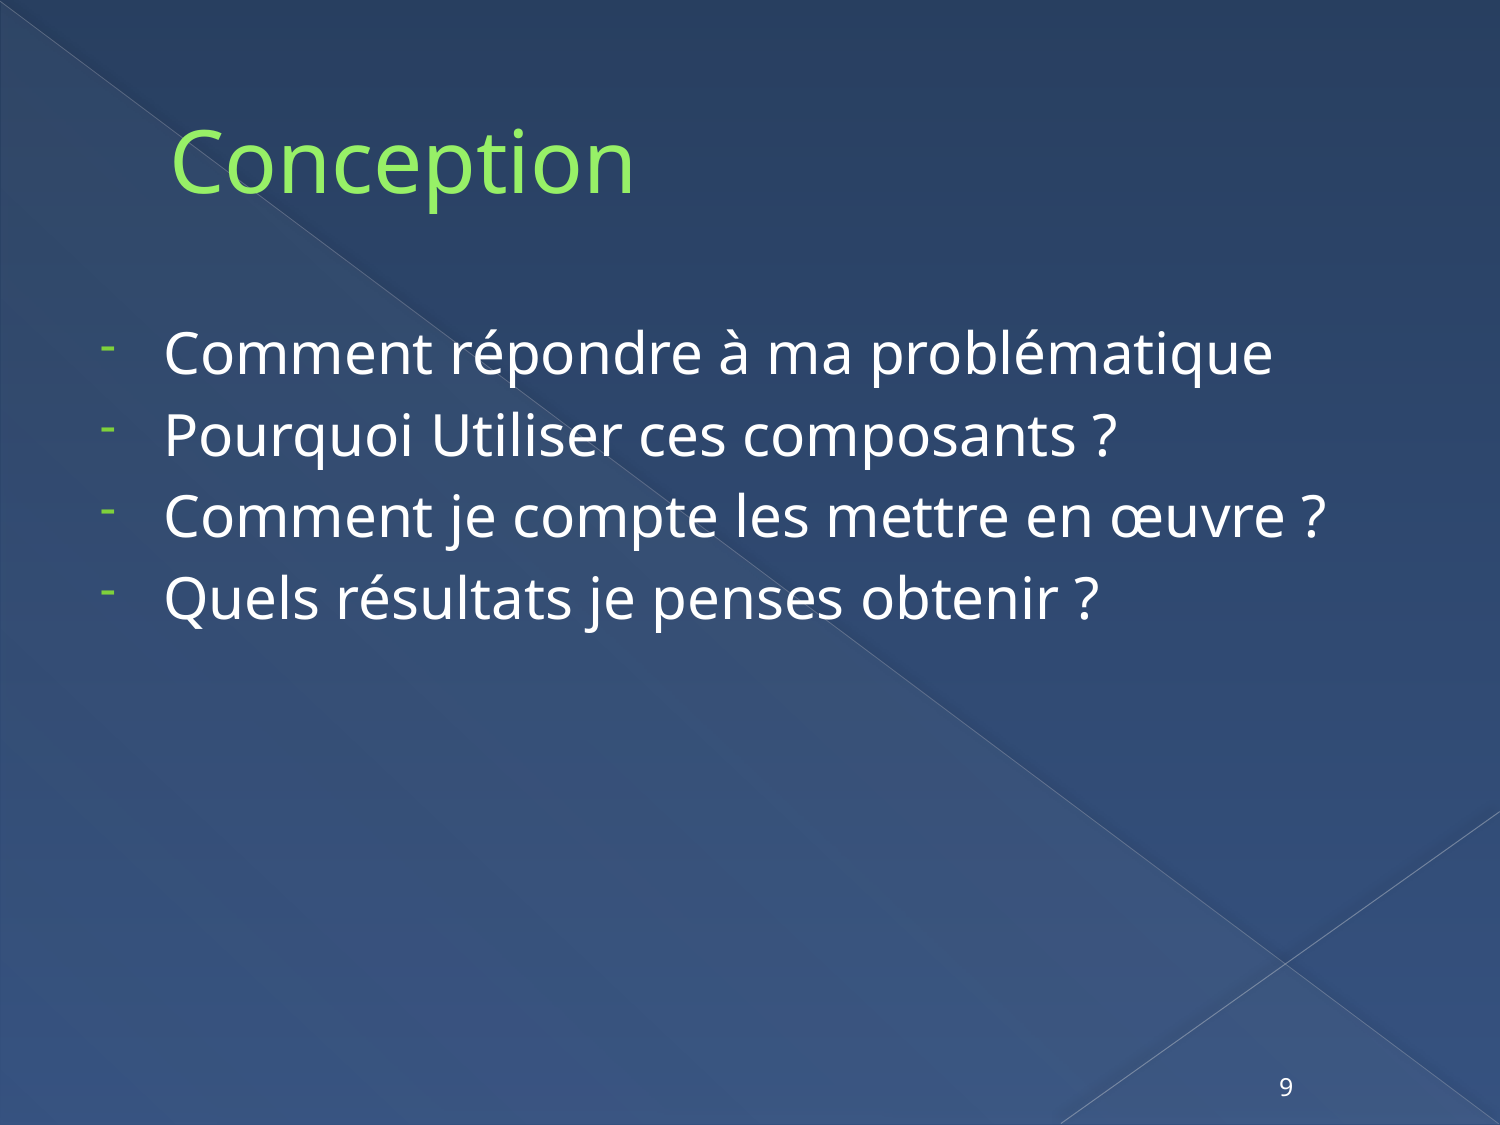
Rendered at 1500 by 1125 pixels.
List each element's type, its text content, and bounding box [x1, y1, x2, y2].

list Comment répondre à ma problématique Pourquoi Utiliser ces composants ? Comment je compte les mettre en œuvre ? Quels résultats je penses obtenir ? [75, 308, 1425, 1059]
slide_number 9 [1245, 1063, 1328, 1113]
title Conception [75, 43, 1425, 274]
